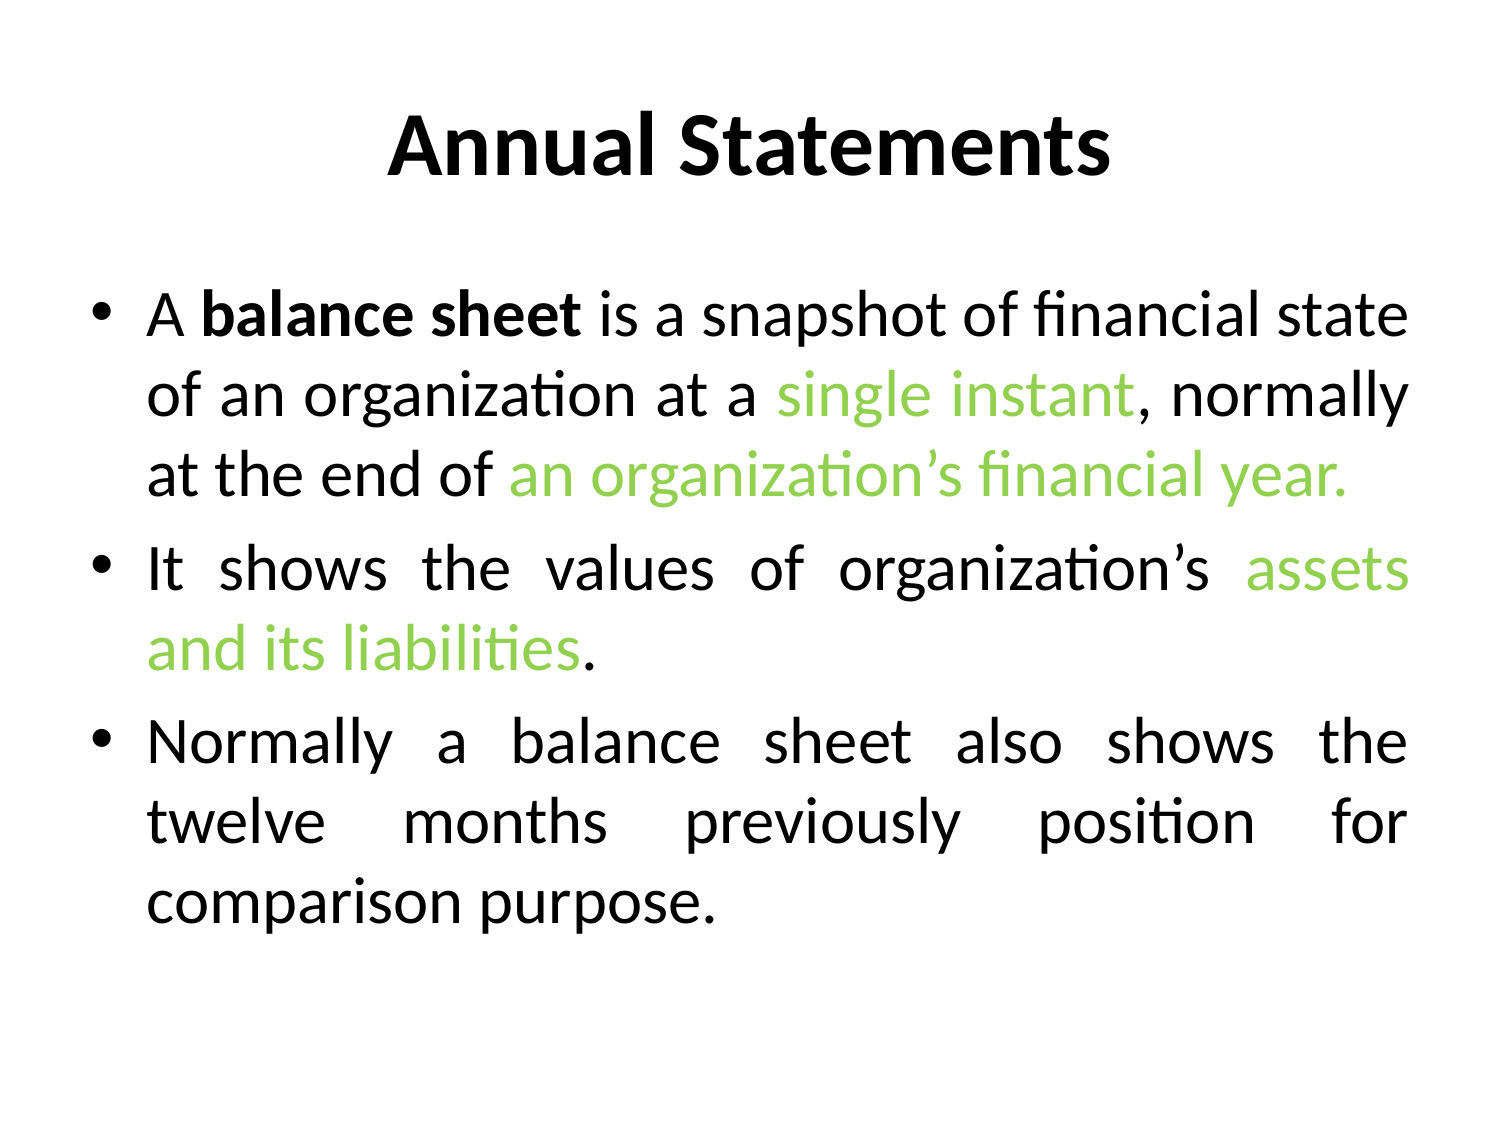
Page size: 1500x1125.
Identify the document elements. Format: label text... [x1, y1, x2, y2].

title Annual Statements [75, 45, 1425, 233]
list A balance sheet is a snapshot of financial state of an organization at a single instant, normally at the end of an organization’s financial year. It shows the values of organization’s assets and its liabilities. Normally a balance sheet also shows the twelve months previously position for comparison purpose. [75, 262, 1425, 1005]
